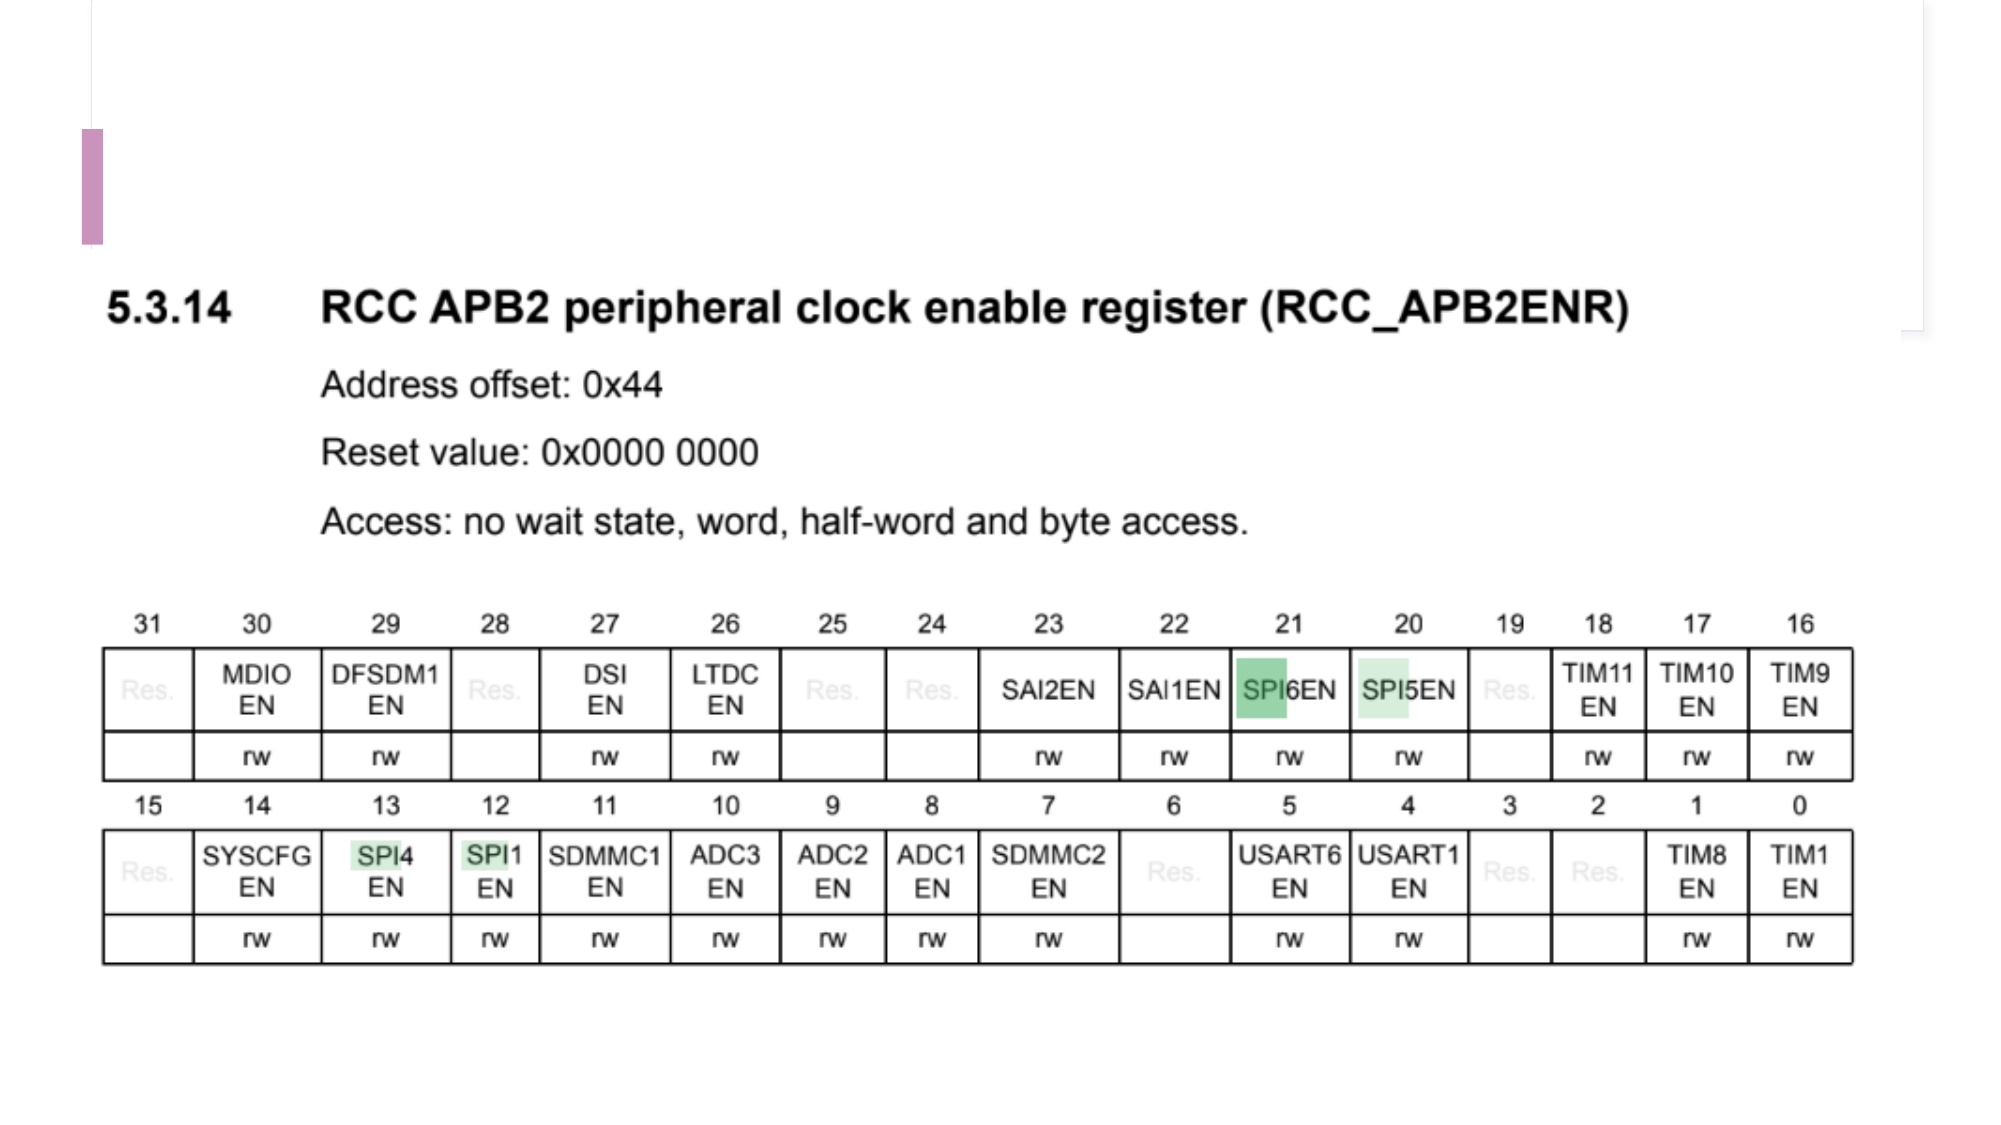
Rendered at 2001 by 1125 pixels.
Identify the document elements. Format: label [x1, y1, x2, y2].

list [66, 249, 1901, 993]
